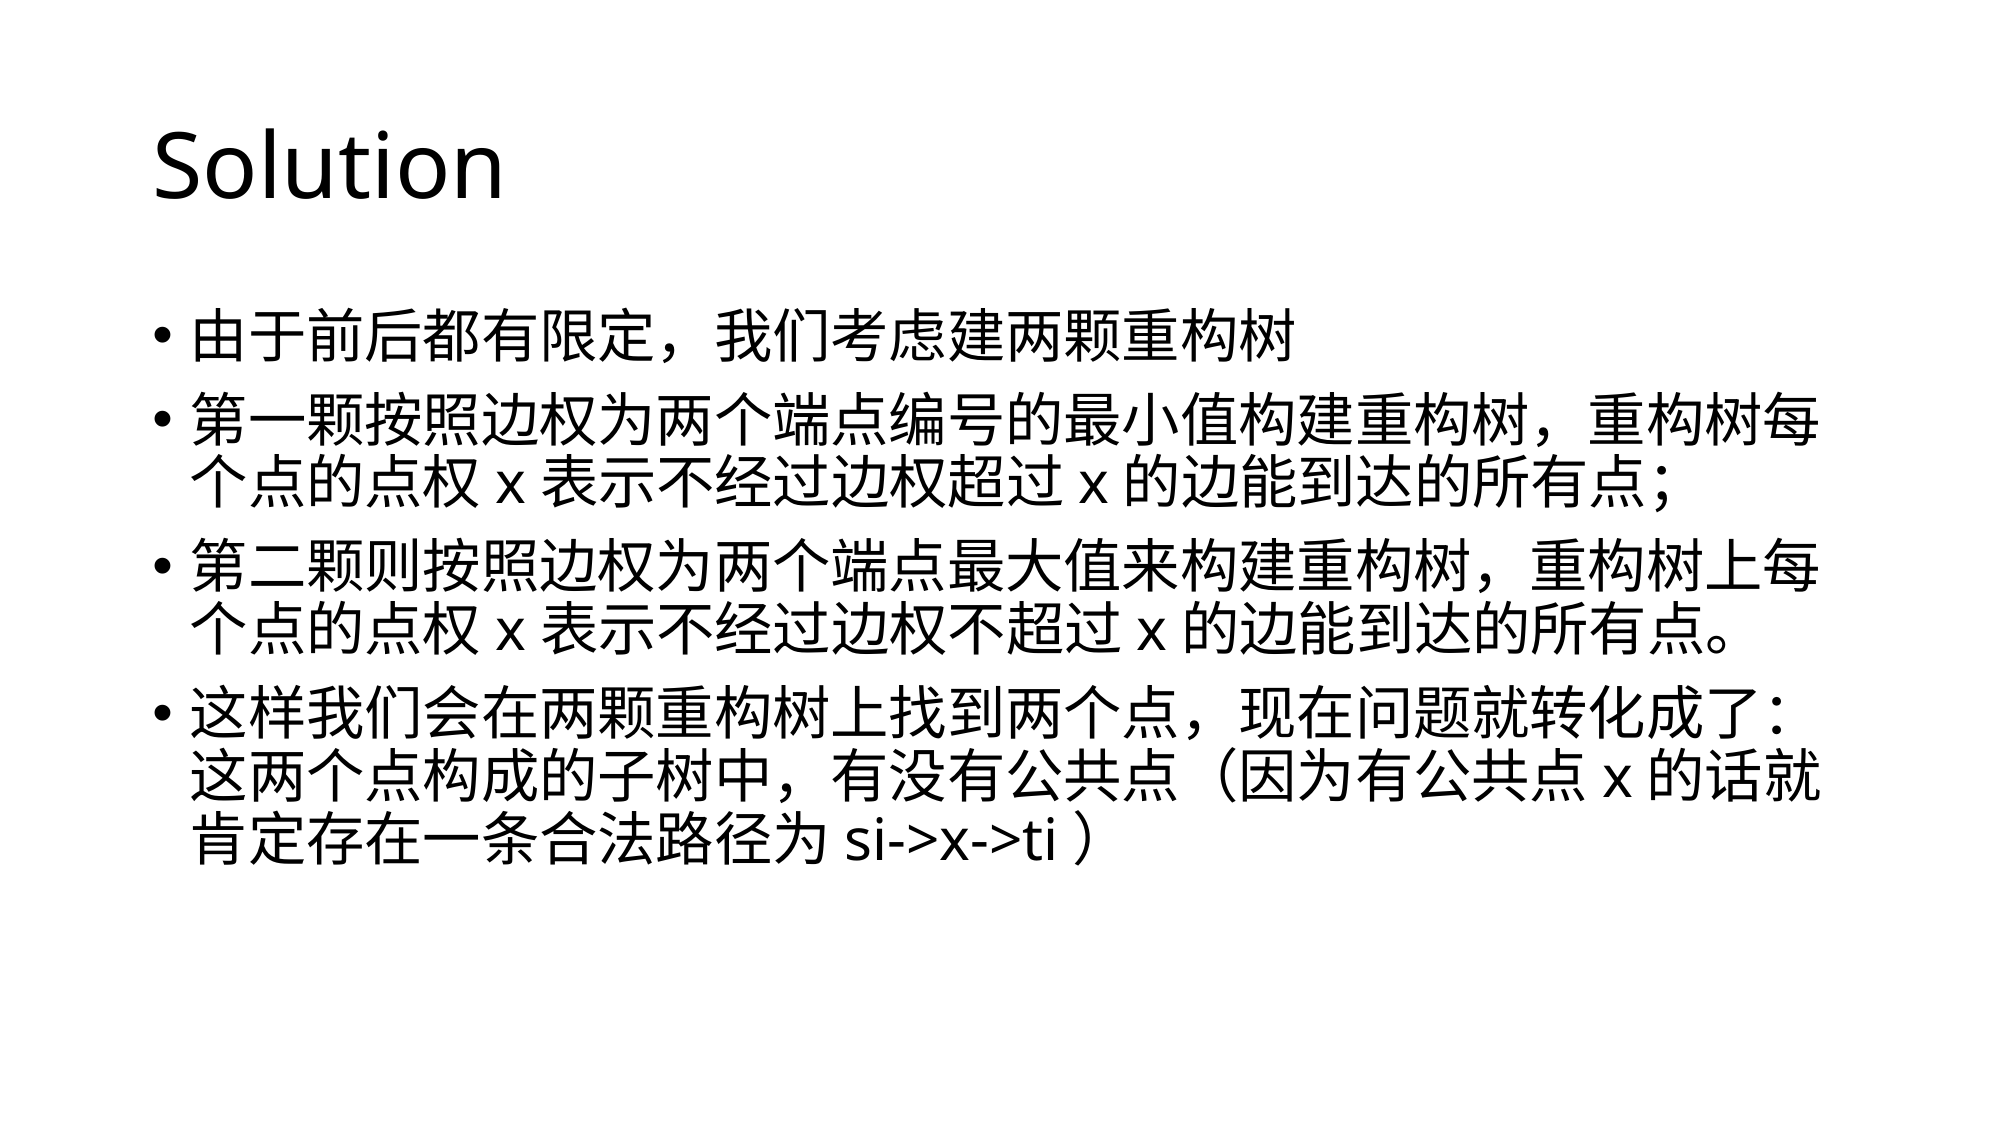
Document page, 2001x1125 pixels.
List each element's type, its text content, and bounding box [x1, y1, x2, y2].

title Solution [137, 59, 1863, 278]
list 由于前后都有限定，我们考虑建两颗重构树 第一颗按照边权为两个端点编号的最小值构建重构树，重构树每个点的点权x表示不经过边权超过x的边能到达的所有点； 第二颗则按照边权为两个端点最大值来构建重构树，重构树上每个点的点权x表示不经过边权不超过x的边能到达的所有点。 这样我们会在两颗重构树上找到两个点，现在问题就转化成了：这两个点构成的子树中，有没有公共点（因为有公共点x的话就肯定存在一条合法路径为si->x->ti） [137, 299, 1863, 1014]
